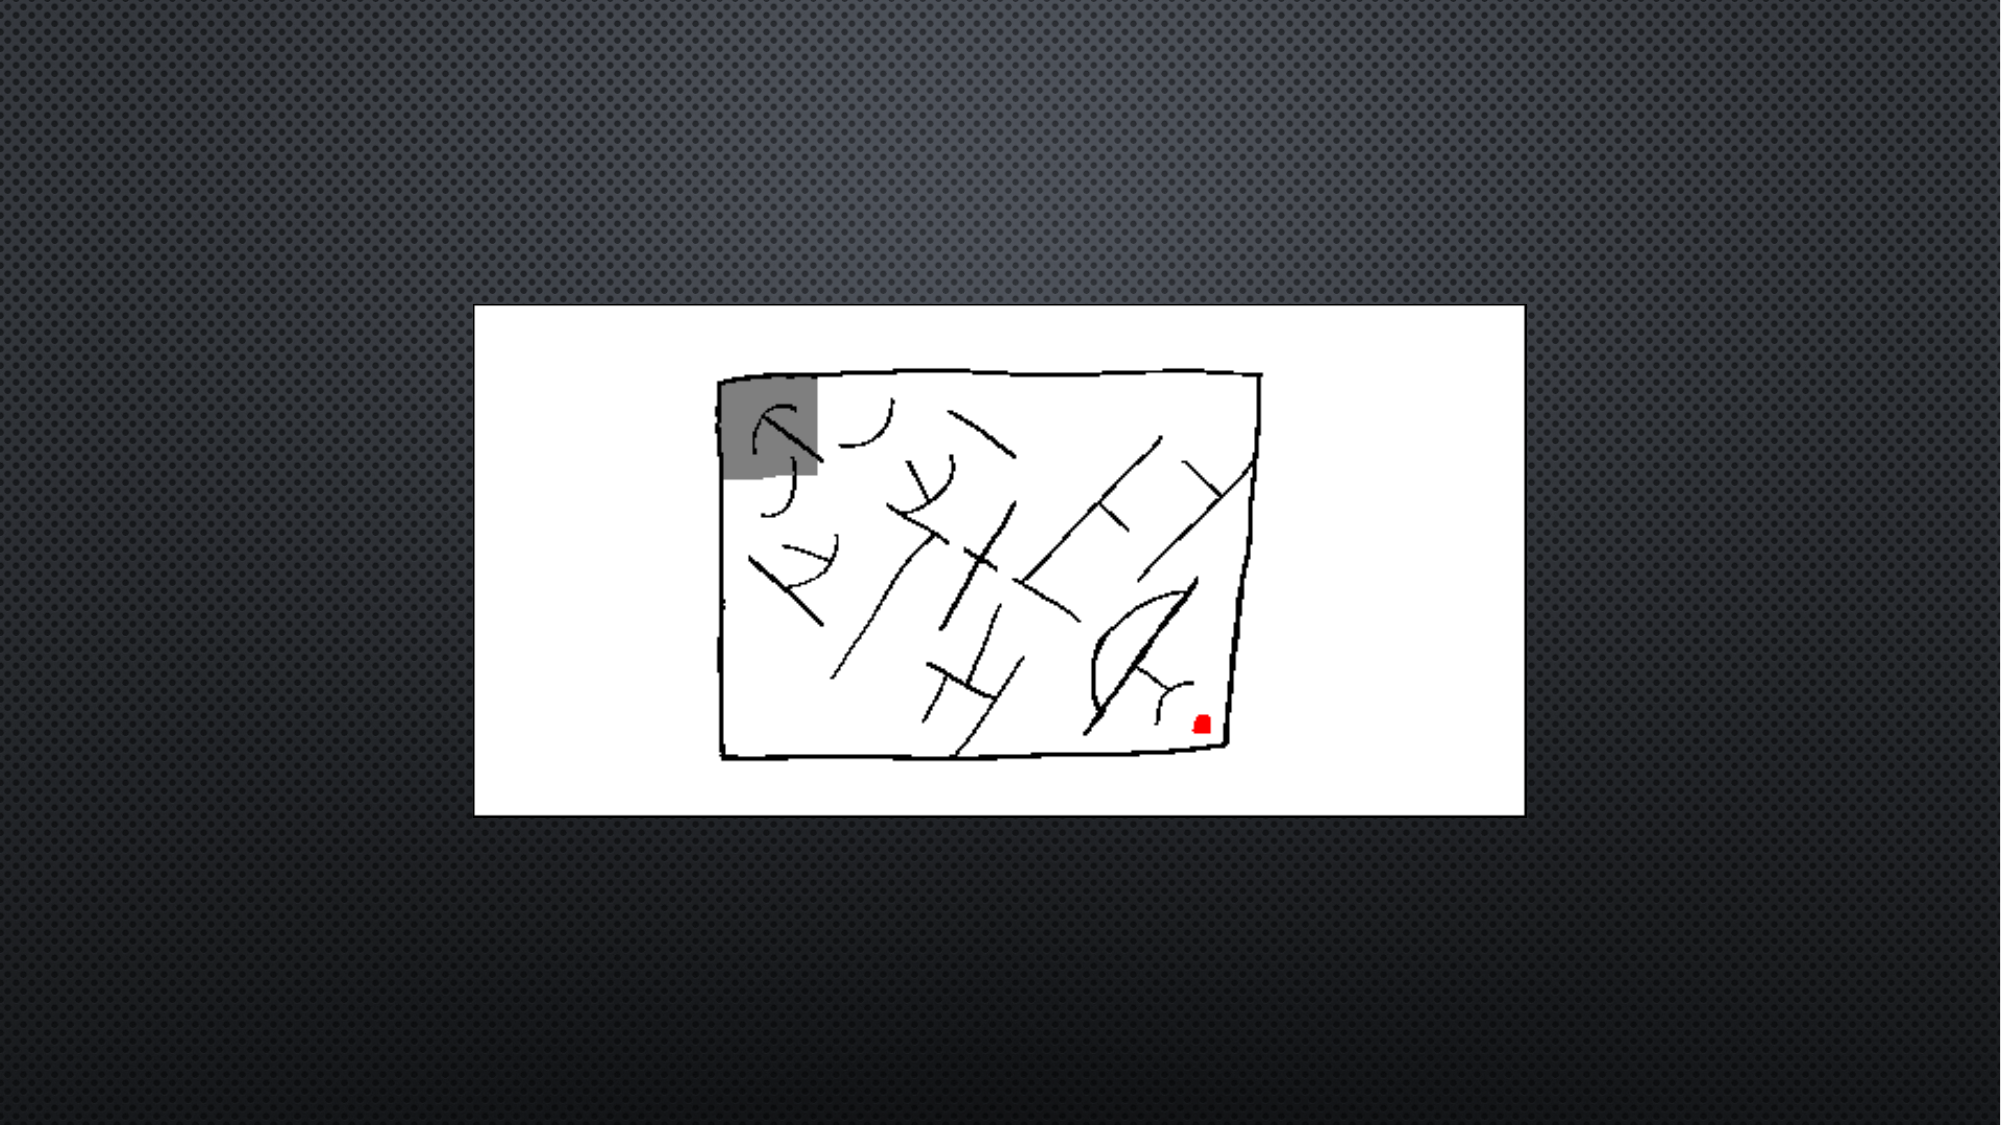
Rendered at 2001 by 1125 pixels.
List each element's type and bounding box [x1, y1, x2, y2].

picture [472, 304, 1528, 819]
